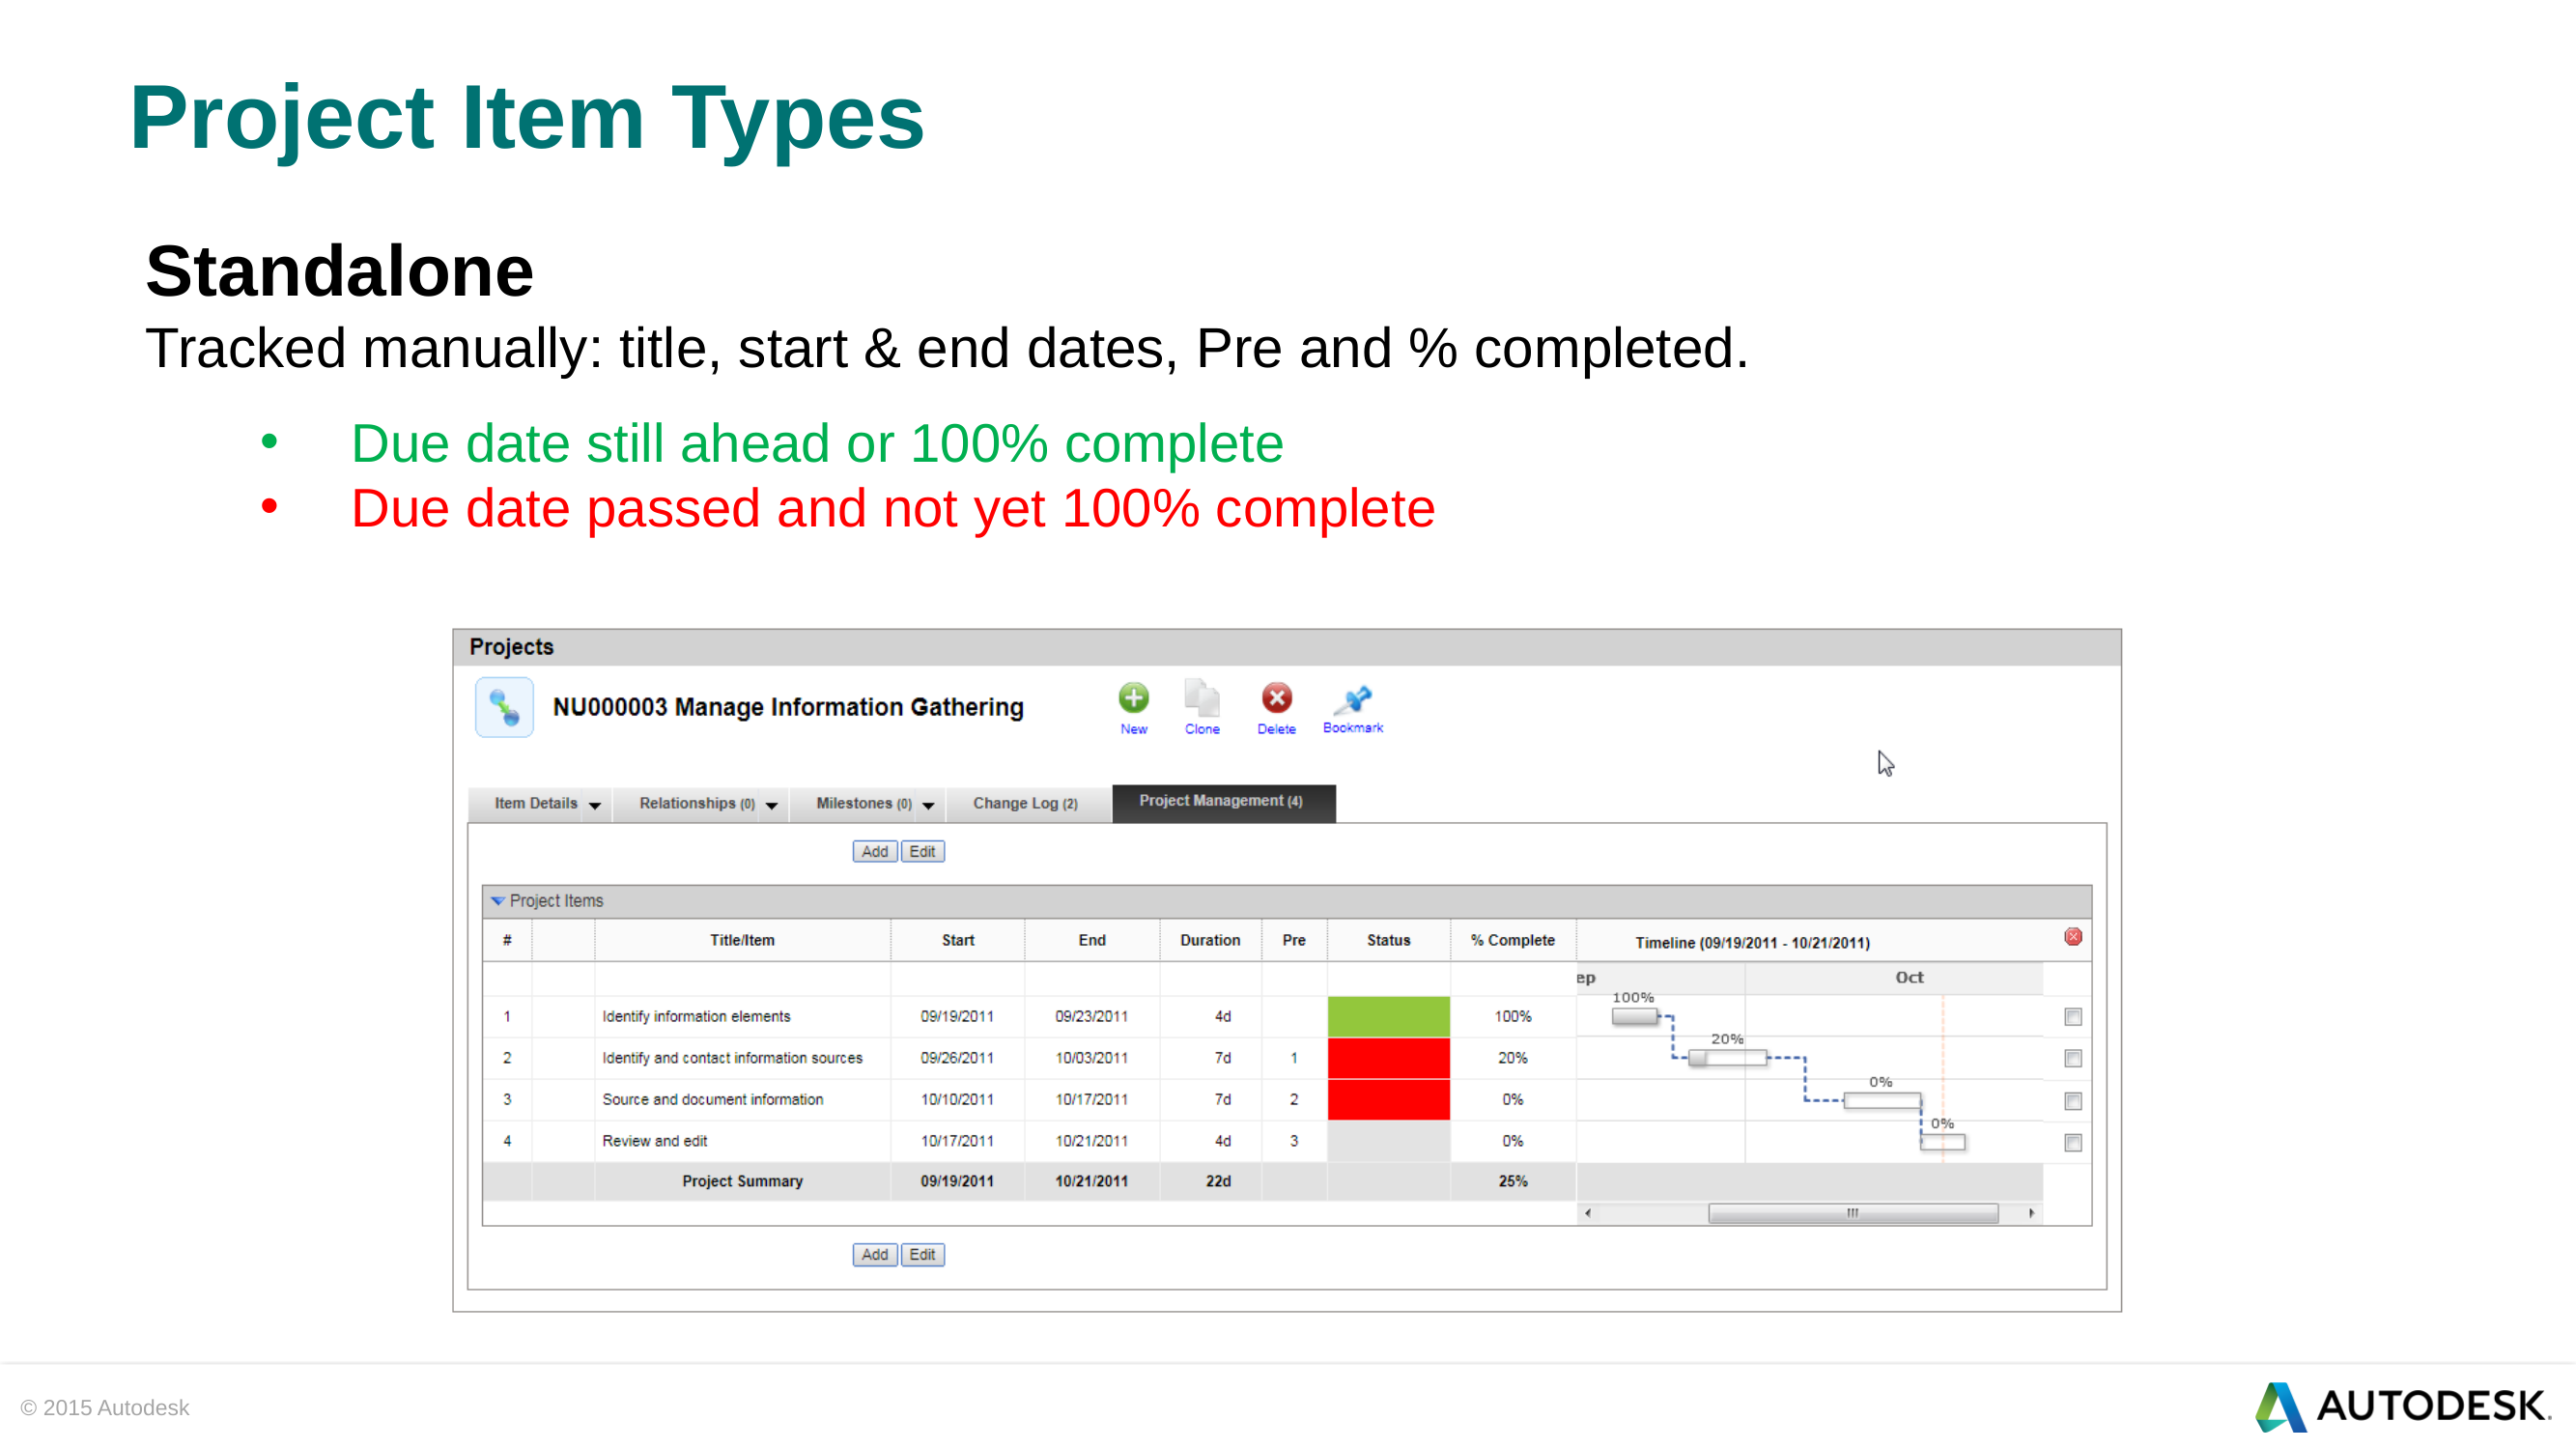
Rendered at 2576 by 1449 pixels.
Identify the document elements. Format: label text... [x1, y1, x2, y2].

title Project Item Types [128, 58, 2448, 193]
picture [2255, 1382, 2552, 1433]
list Standalone Tracked manually: title, start & end dates, Pre and % completed. [128, 223, 2391, 496]
text_box Due date still ahead or 100% complete Due date passed and not yet 100% complete [128, 496, 1586, 546]
picture [447, 623, 2129, 1321]
